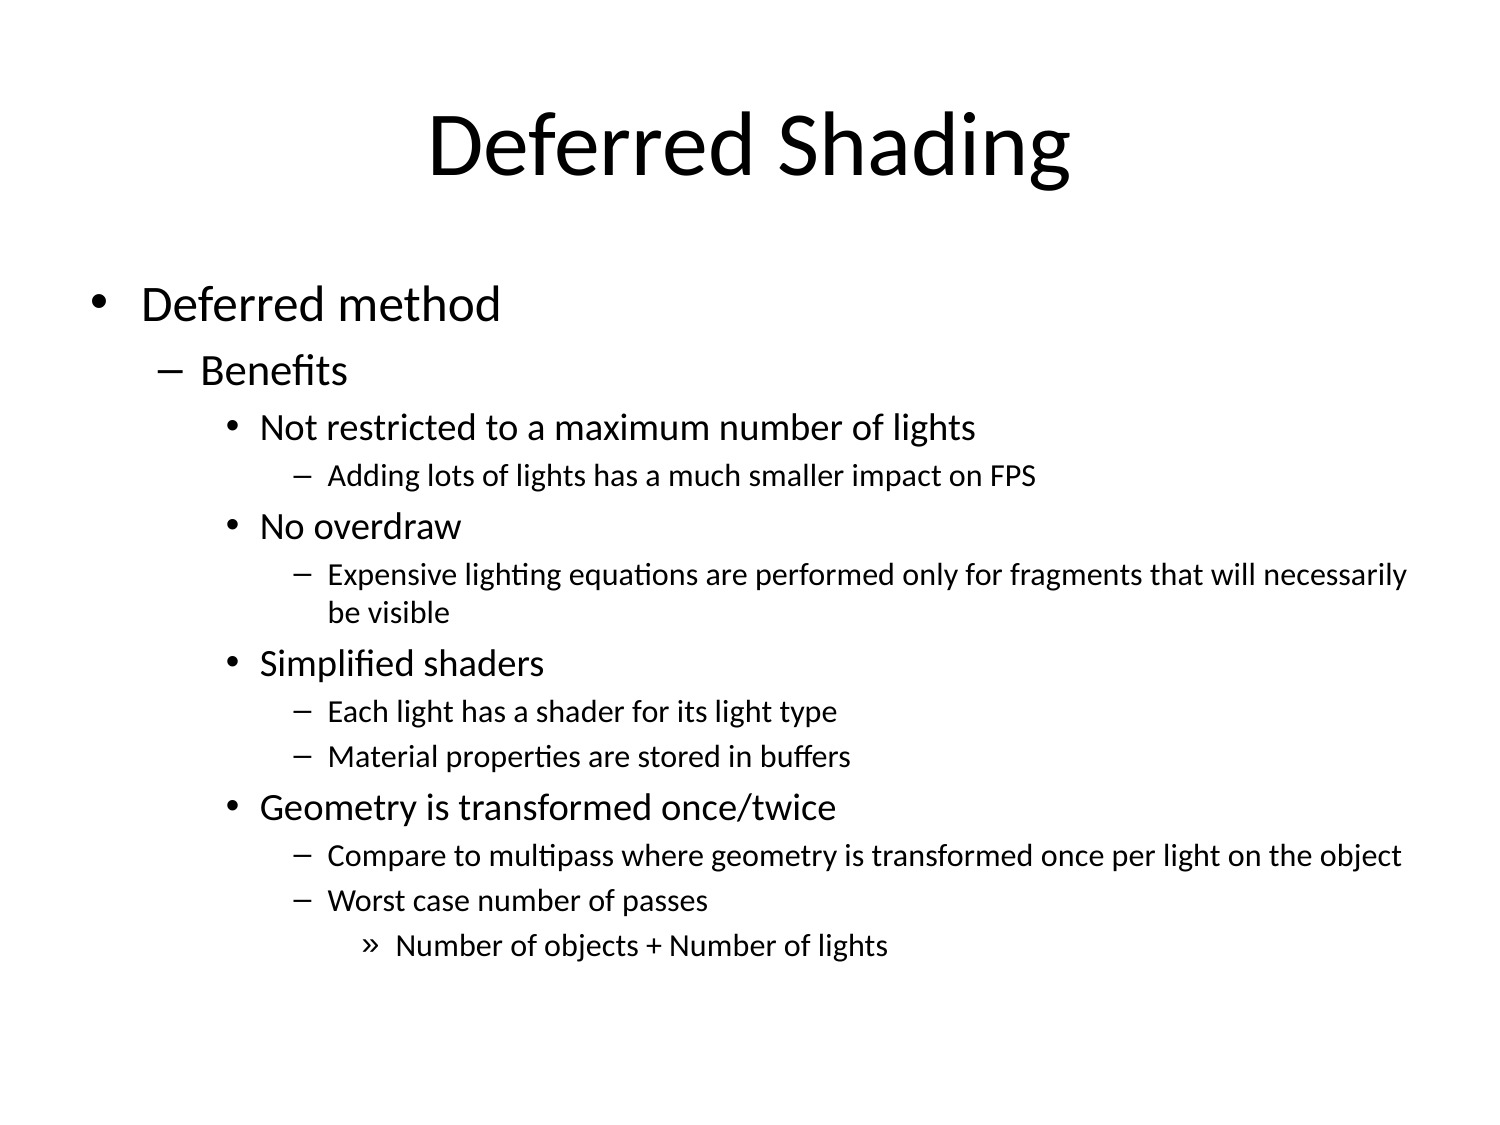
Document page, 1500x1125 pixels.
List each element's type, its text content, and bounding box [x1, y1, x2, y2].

list Deferred method Benefits Not restricted to a maximum number of lights Adding lots of lights has a much smaller impact on FPS No overdraw Expensive lighting equations are performed only for fragments that will necessarily be visible Simplified shaders Each light has a shader for its light type Material properties are stored in buffers Geometry is transformed once/twice Compare to multipass where geometry is transformed once per light on the object Worst case number of passes Number of objects + Number of lights [75, 262, 1425, 1005]
title Deferred Shading [75, 45, 1425, 233]
